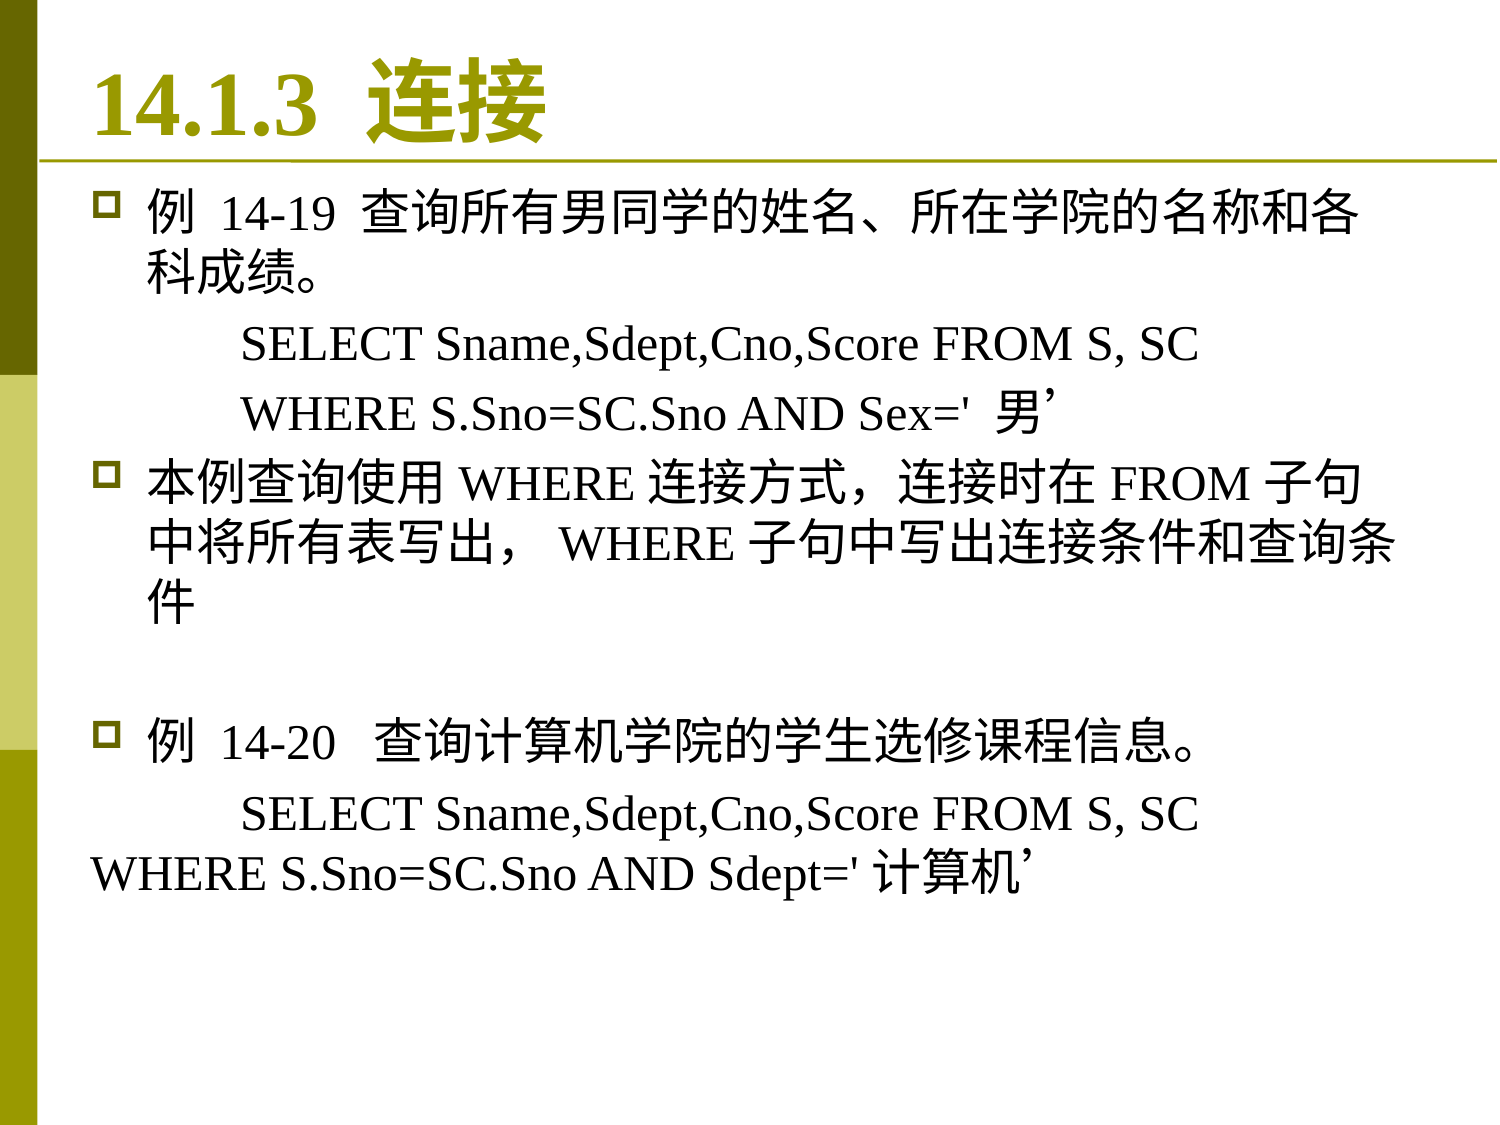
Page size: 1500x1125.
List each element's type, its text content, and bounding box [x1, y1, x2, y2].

title 14.1.3 连接 [75, 45, 1425, 161]
list 例 14‑19 查询所有男同学的姓名、所在学院的名称和各科成绩。 SELECT Sname,Sdept,Cno,Score FROM S, SC WHERE S.Sno=SC.Sno AND Sex=' 男’ 本例查询使用WHERE连接方式，连接时在FROM子句中将所有表写出，WHERE子句中写出连接条件和查询条件 例 14‑20 查询计算机学院的学生选修课程信息。 SELECT Sname,Sdept,Cno,Score FROM S, SC WHERE S.Sno=SC.Sno AND Sdept='计算机’ [75, 172, 1425, 1024]
